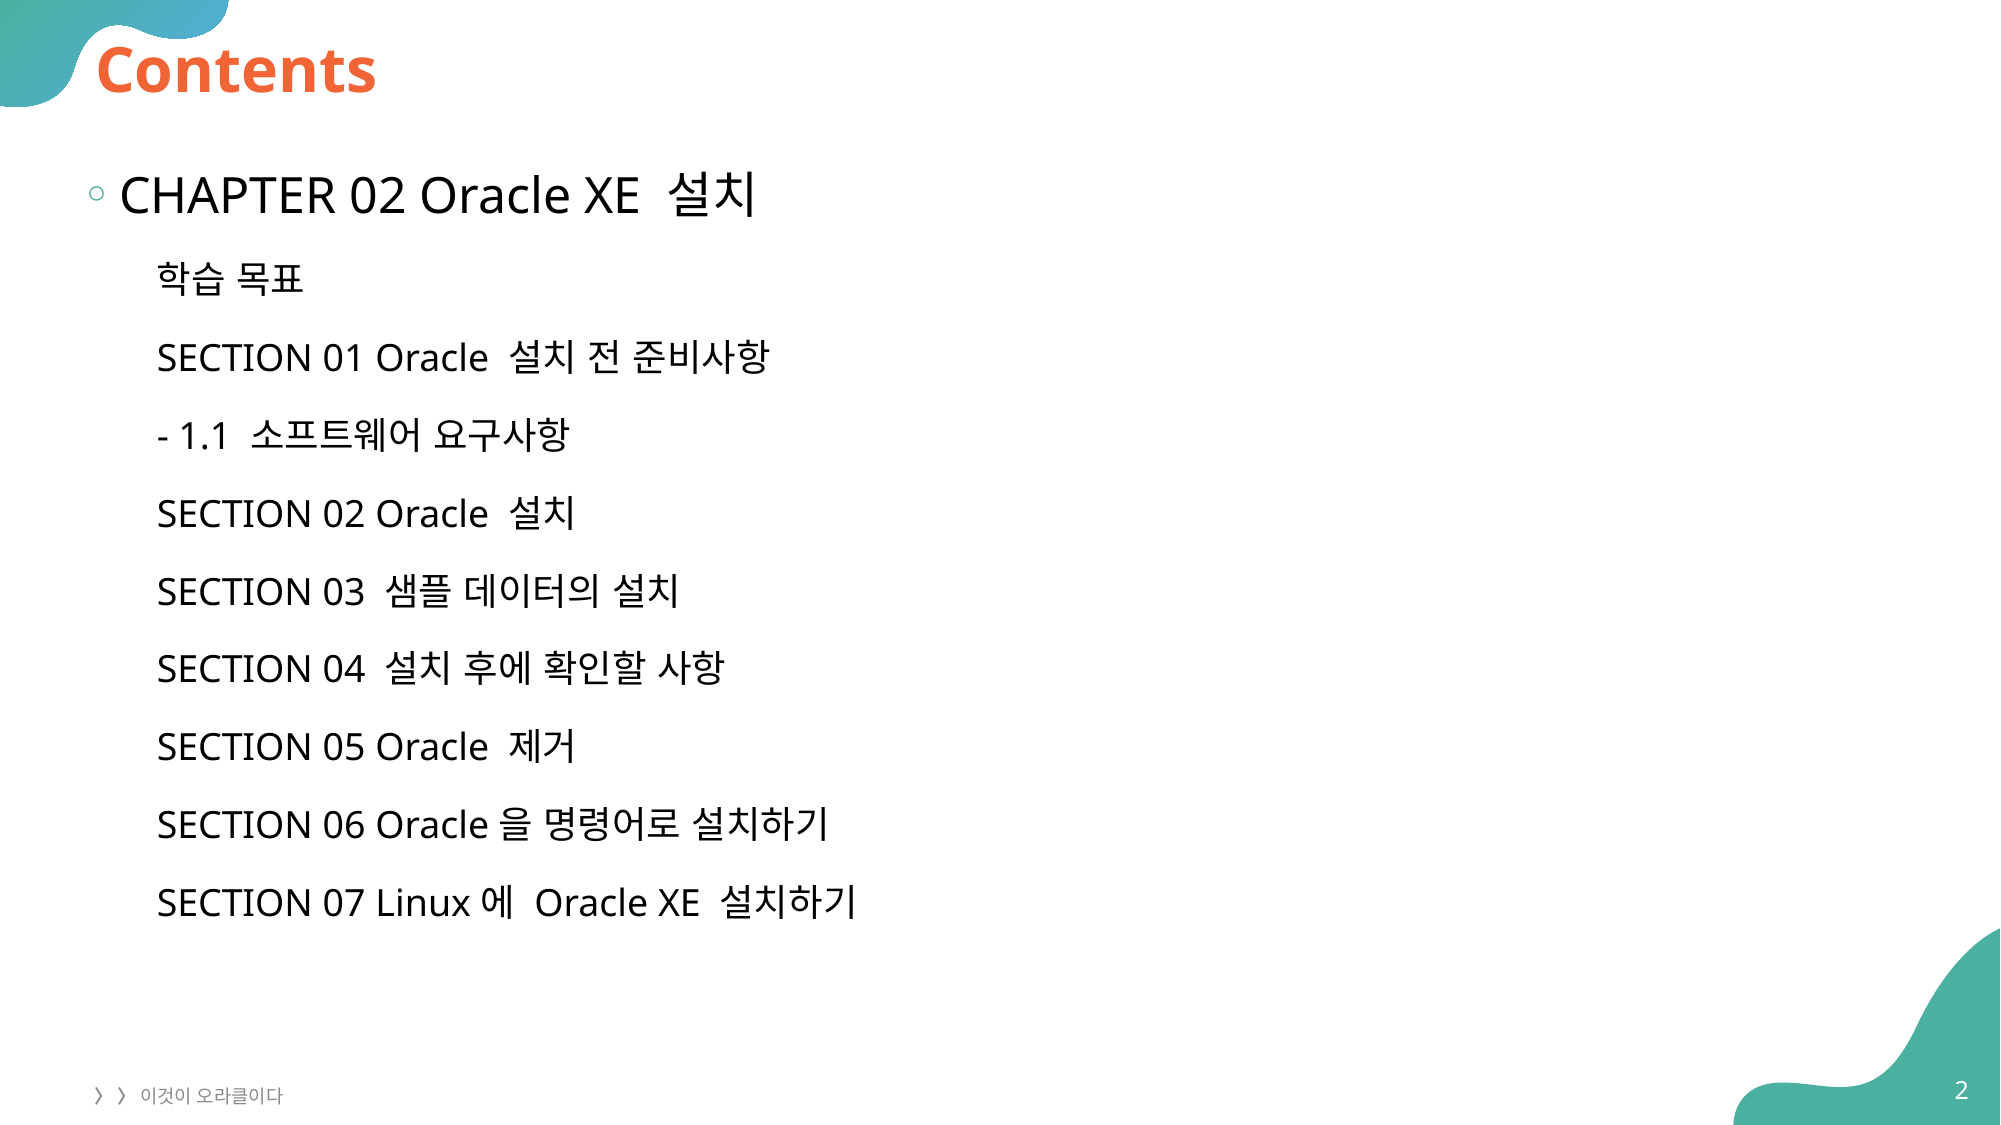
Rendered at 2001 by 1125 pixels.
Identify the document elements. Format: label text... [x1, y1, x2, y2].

text_box [127, 312, 1970, 1104]
slide_number 2 [1917, 1061, 1984, 1122]
footer 〉 〉 이것이 오라클이다 [79, 1078, 755, 1114]
title Contents [79, 17, 1931, 128]
list CHAPTER 02 Oracle XE 설치 학습 목표 SECTION 01 Oracle 설치 전 준비사항 - 1.1 소프트웨어 요구사항 SECTION 02 Oracle 설치 SECTION 03 샘플 데이터의 설치 SECTION 04 설치 후에 확인할 사항 SECTION 05 Oracle 제거 SECTION 06 Oracle을 명령어로 설치하기 SECTION 07 Linux에 Oracle XE 설치하기 [66, 125, 1918, 992]
